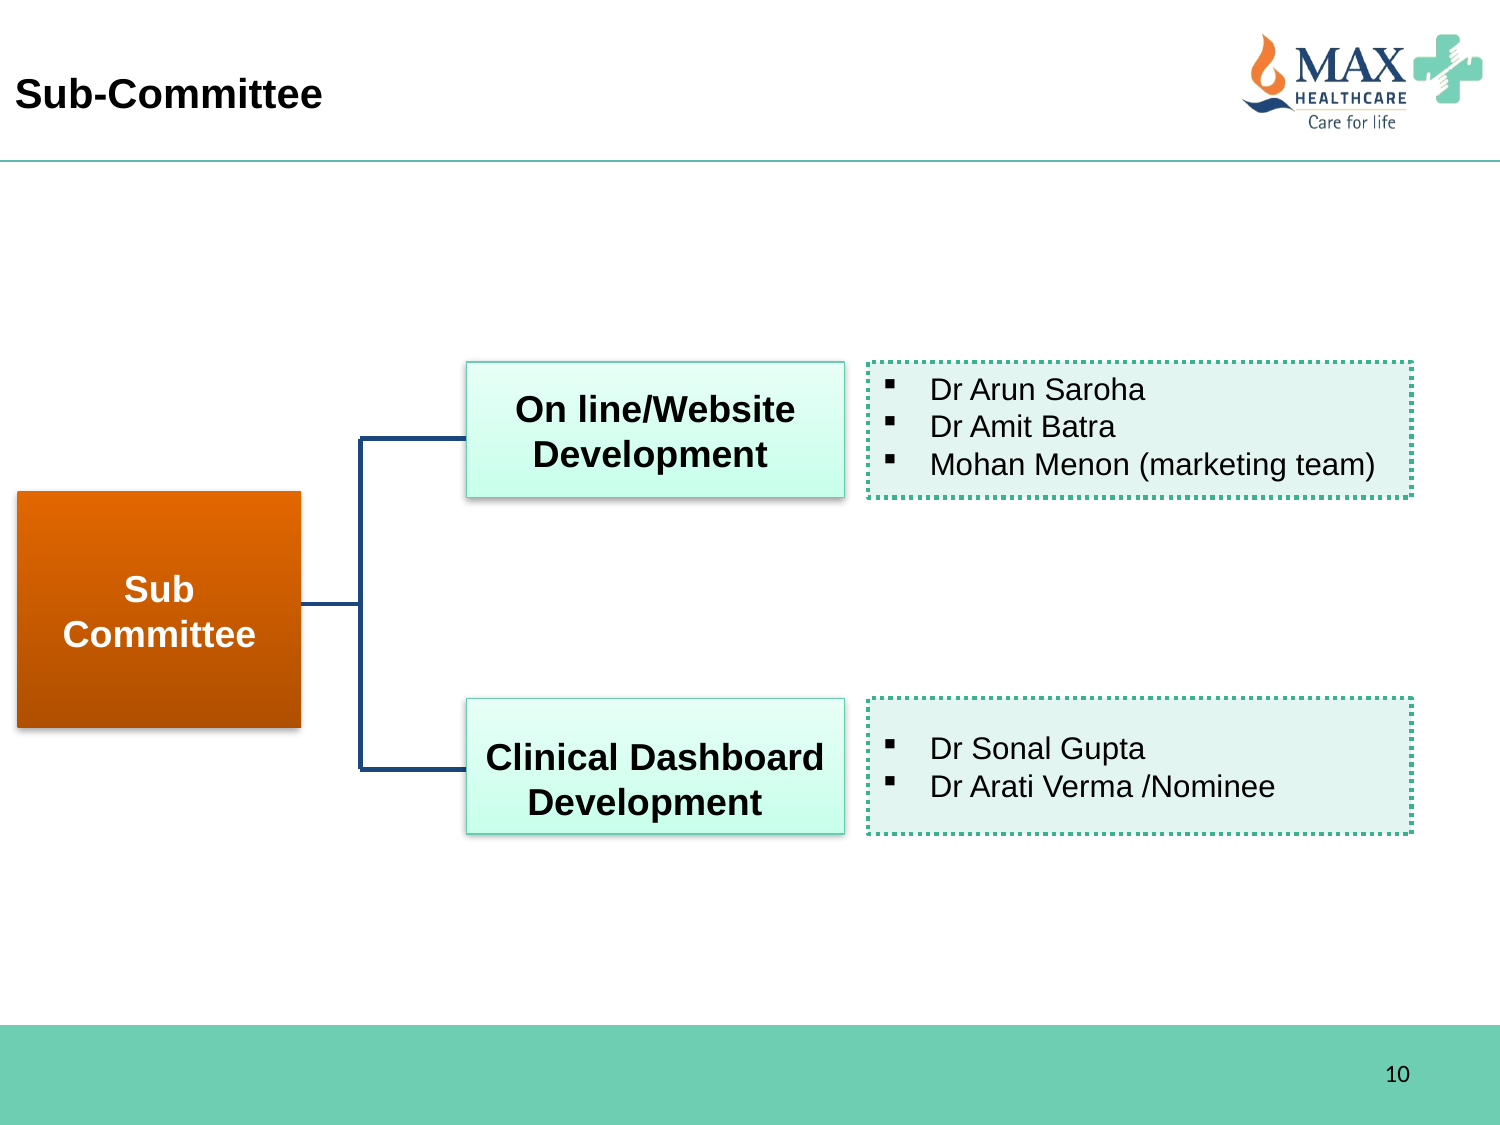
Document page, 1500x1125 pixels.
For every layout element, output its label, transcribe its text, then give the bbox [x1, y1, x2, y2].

slide_number 10 [1074, 1042, 1425, 1103]
picture [1350, 26, 1490, 138]
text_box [466, 361, 1412, 498]
text_box Sub Committee [17, 491, 302, 728]
text_box Sub-Committee [0, 23, 1350, 161]
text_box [466, 698, 1412, 835]
